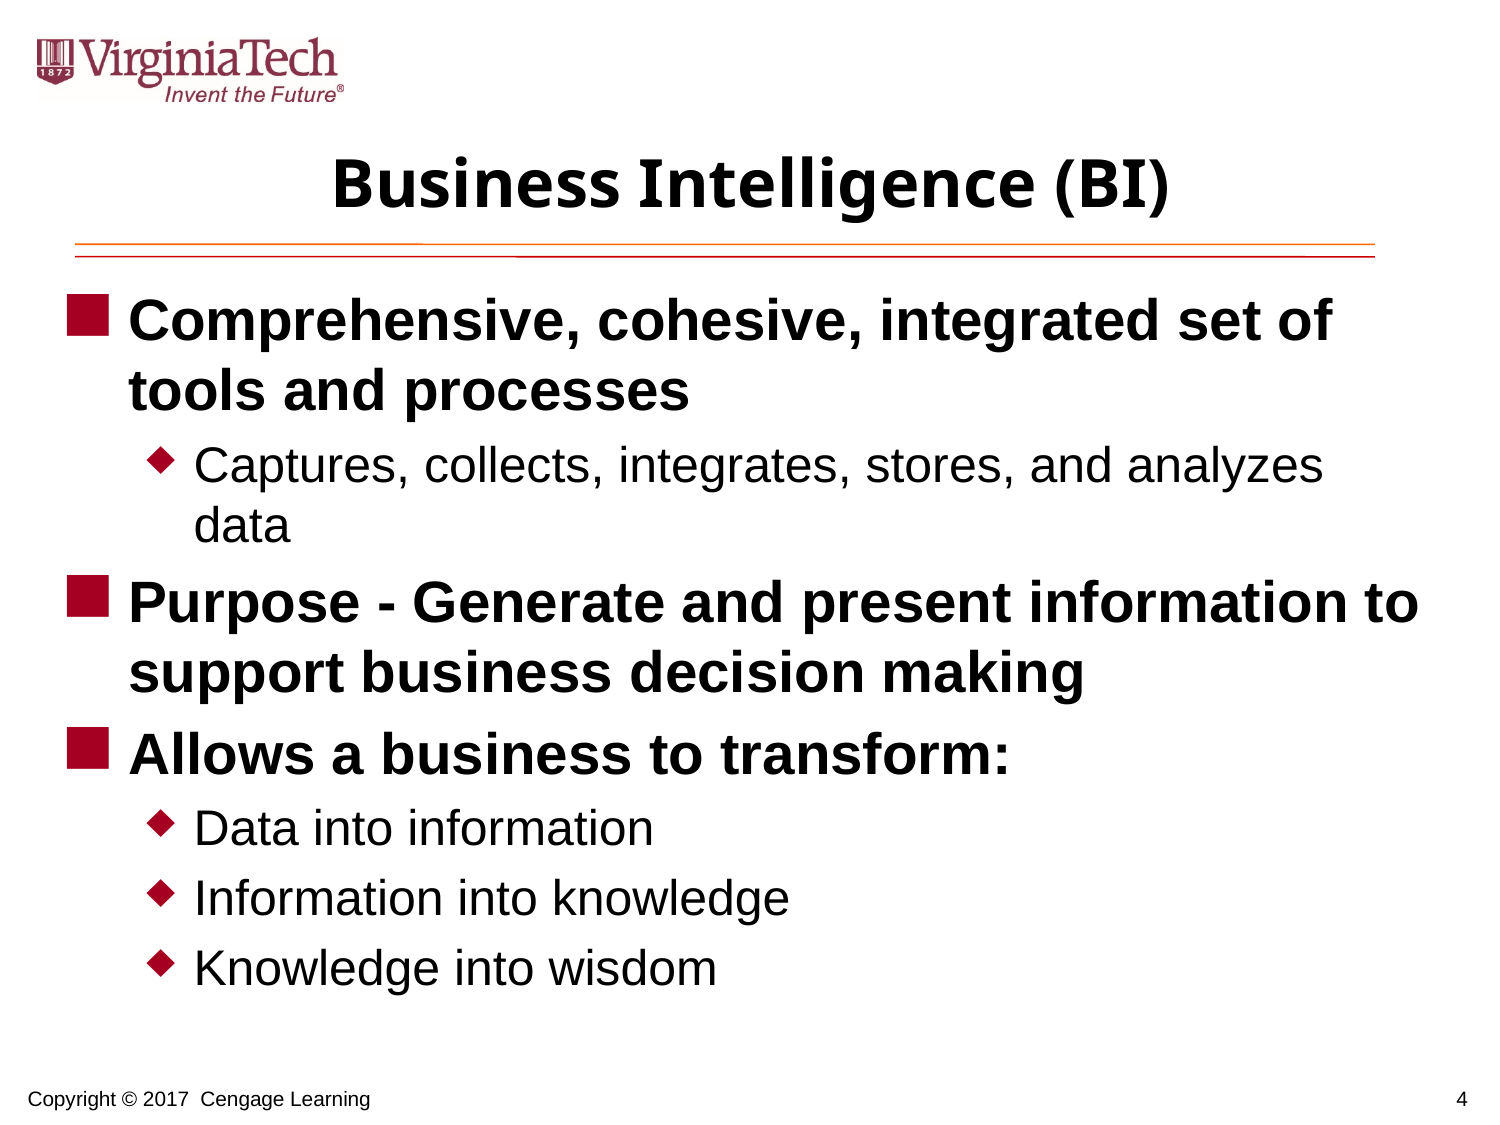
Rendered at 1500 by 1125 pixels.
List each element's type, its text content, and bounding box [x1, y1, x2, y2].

title Business Intelligence (BI) [244, 87, 1257, 275]
text_box 4 [1441, 1077, 1500, 1116]
list Comprehensive, cohesive, integrated set of tools and processes Captures, collects, integrates, stores, and analyzes data Purpose - Generate and present information to support business decision making Allows a business to transform: Data into information Information into knowledge Knowledge into wisdom [56, 275, 1445, 1038]
text_box Copyright © 2017 Cengage Learning [12, 1078, 488, 1116]
picture [37, 37, 344, 102]
